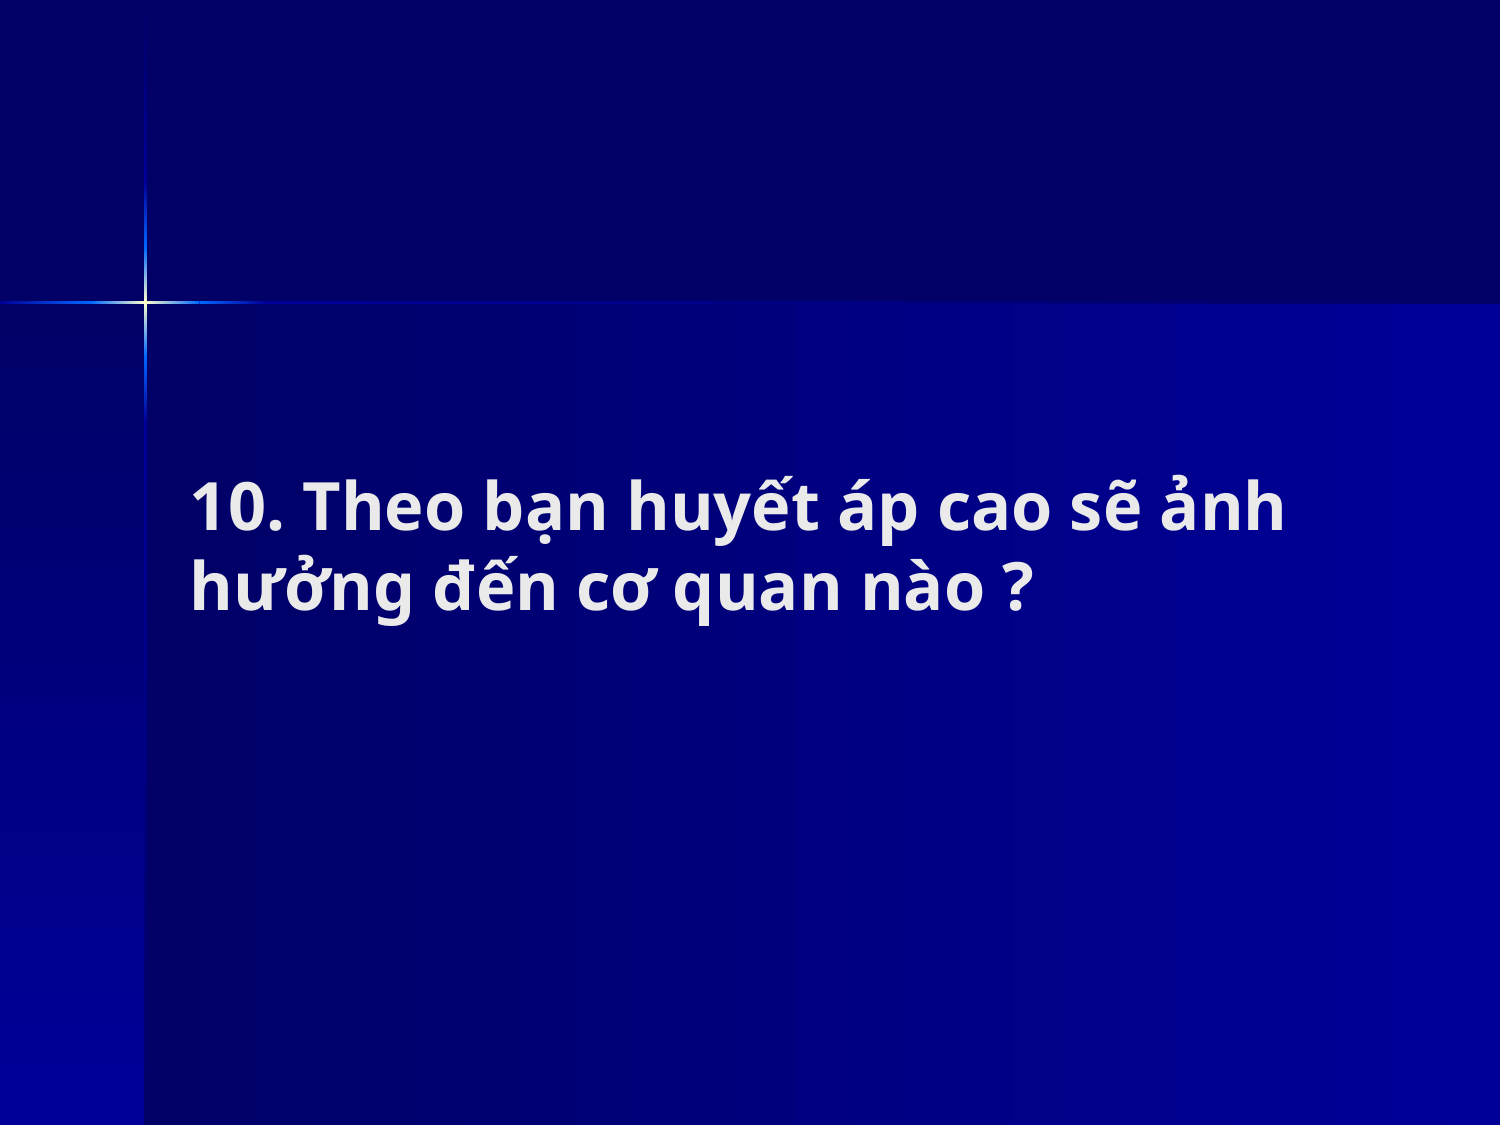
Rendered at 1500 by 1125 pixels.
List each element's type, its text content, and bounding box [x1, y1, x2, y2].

title 10. Theo bạn huyết áp cao sẽ ảnh hưởng đến cơ quan nào ? [174, 49, 1413, 1038]
